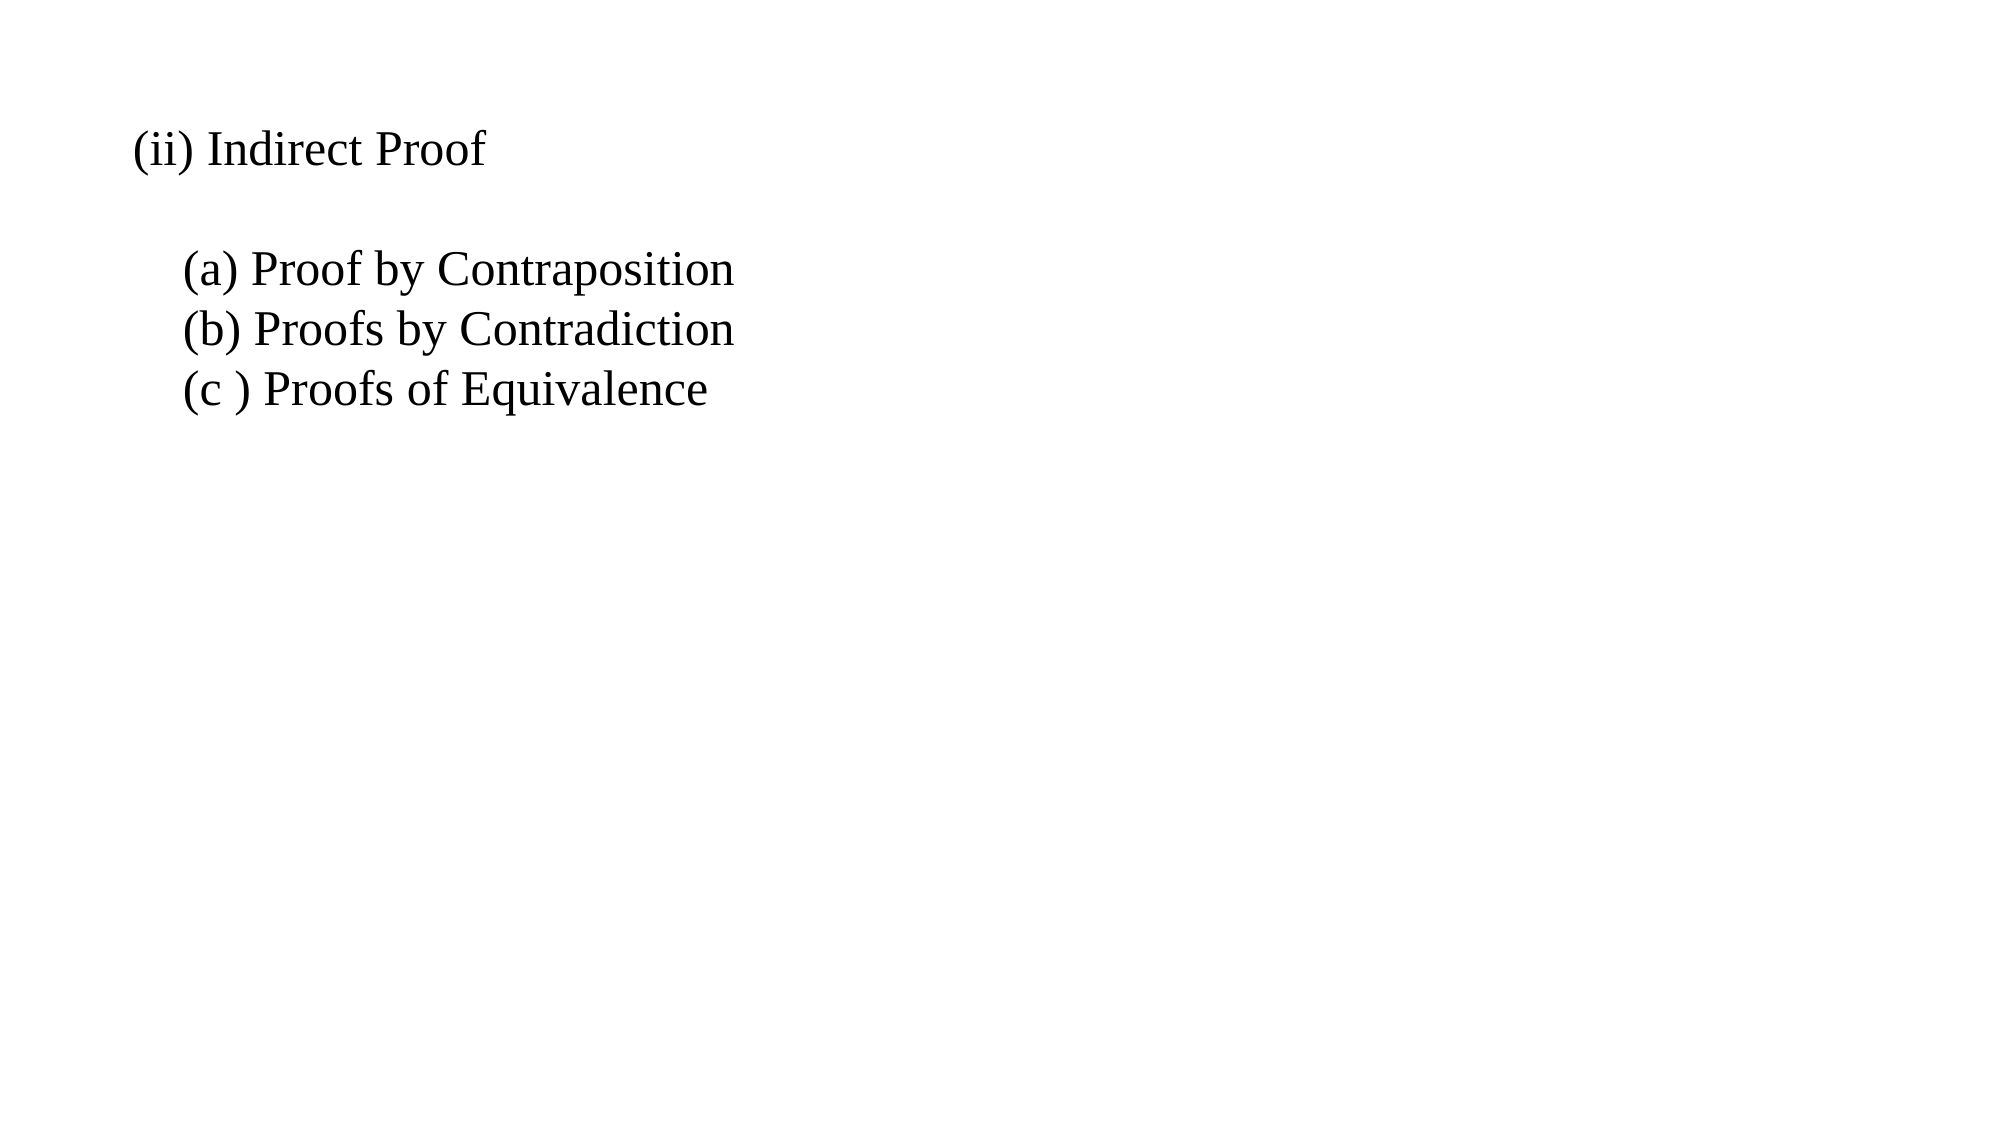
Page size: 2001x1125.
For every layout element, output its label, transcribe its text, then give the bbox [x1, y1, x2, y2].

text_box (ii) Indirect Proof (a) Proof by Contraposition (b) Proofs by Contradiction (c ) Proofs of Equivalence [80, 108, 1501, 424]
